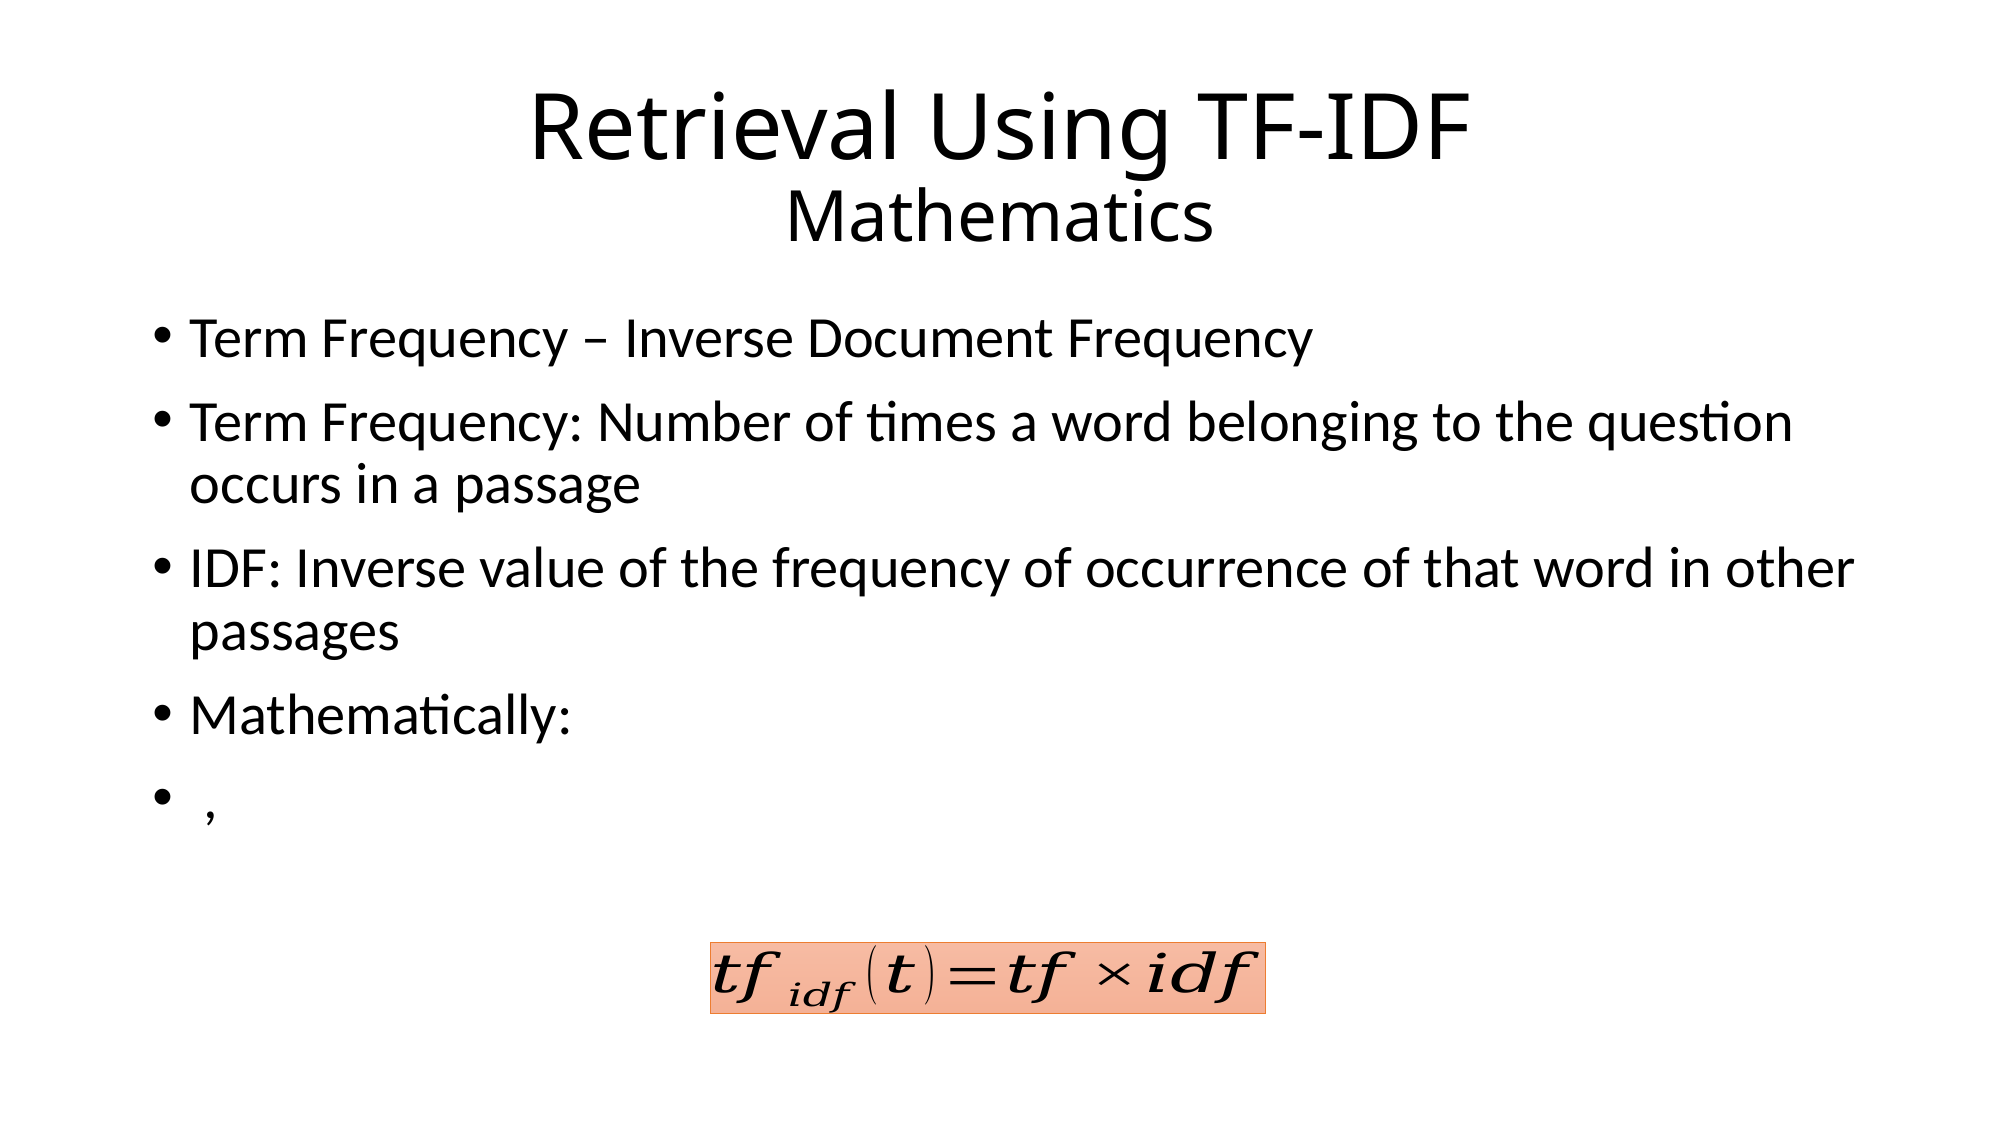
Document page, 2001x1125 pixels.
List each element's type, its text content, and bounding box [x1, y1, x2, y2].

title Retrieval Using TF-IDF Mathematics [137, 59, 1863, 278]
